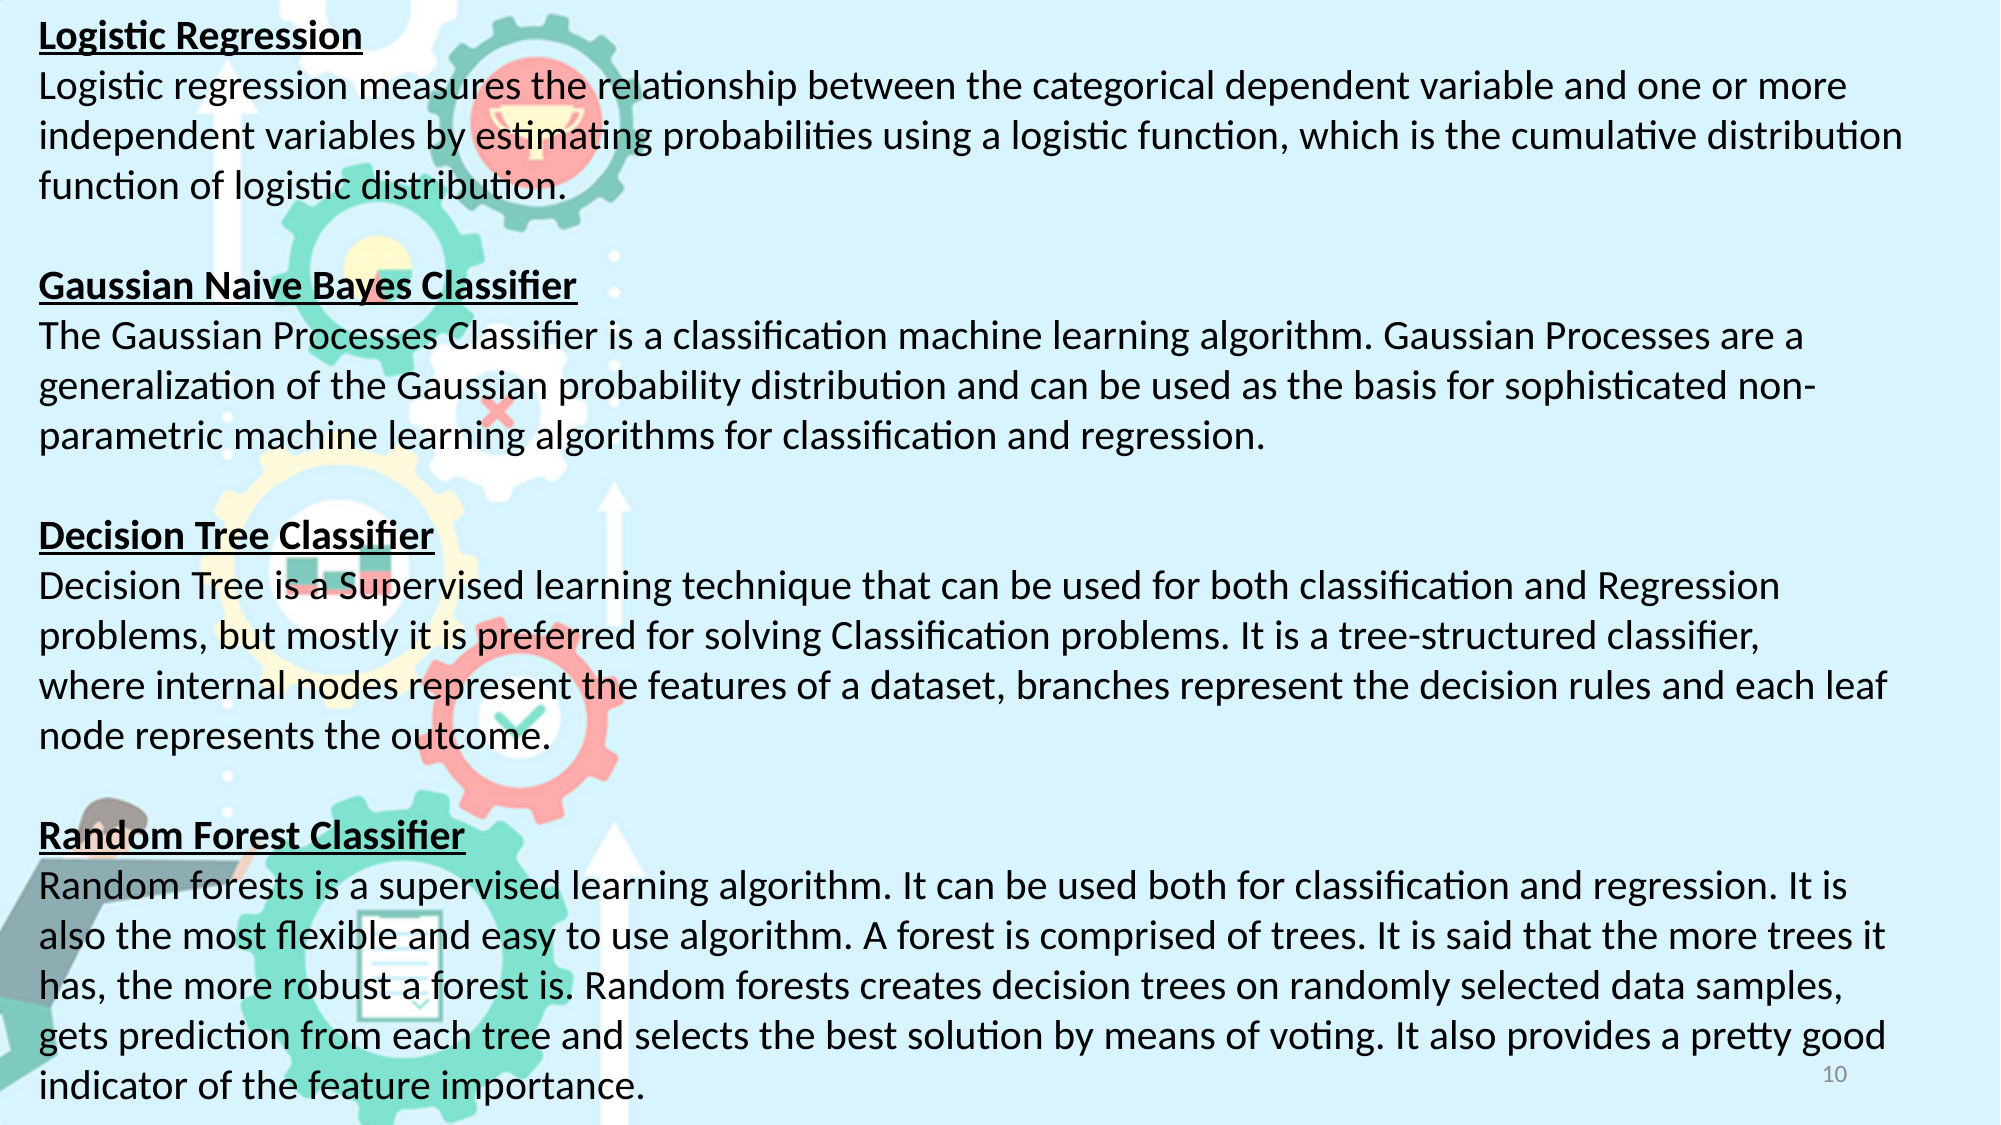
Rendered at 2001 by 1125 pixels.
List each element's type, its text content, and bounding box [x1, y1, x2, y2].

text_box Logistic Regression Logistic regression measures the relationship between the categorical dependent variable and one or more independent variables by estimating probabilities using a logistic function, which is the cumulative distribution function of logistic distribution. Gaussian Naive Bayes Classifier The Gaussian Processes Classifier is a classification machine learning algorithm. Gaussian Processes are a generalization of the Gaussian probability distribution and can be used as the basis for sophisticated non-parametric machine learning algorithms for classification and regression. Decision Tree Classifier Decision Tree is a Supervised learning technique that can be used for both classification and Regression problems, but mostly it is preferred for solving Classification problems. It is a tree-structured classifier, where internal nodes represent the features of a dataset, branches represent the decision rules and each leaf node represents the outcome. Random Forest Classifier Random forests is a supervised learning algorithm. It can be used both for classification and regression. It is also the most flexible and easy to use algorithm. A forest is comprised of trees. It is said that the more trees it has, the more robust a forest is. Random forests creates decision trees on randomly selected data samples, gets prediction from each tree and selects the best solution by means of voting. It also provides a pretty good indicator of the feature importance. [23, 0, 1939, 1125]
slide_number 10 [1412, 1042, 1863, 1103]
